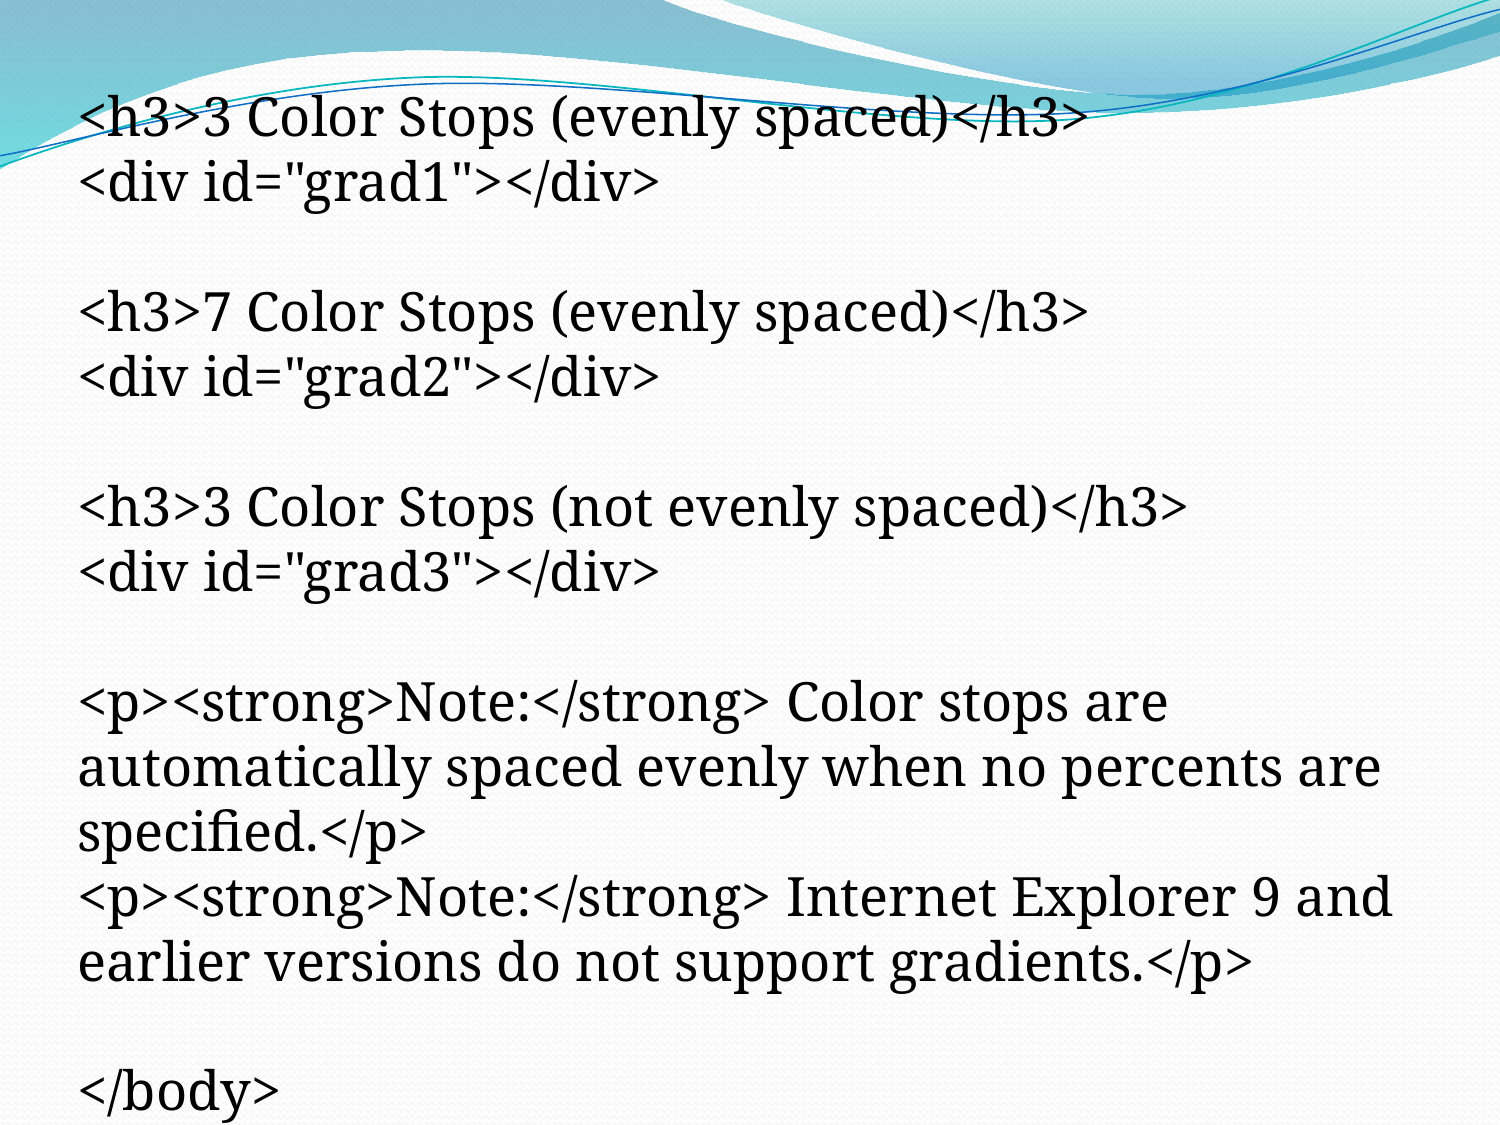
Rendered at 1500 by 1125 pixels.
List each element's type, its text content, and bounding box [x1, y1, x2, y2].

text_box <h3>3 Color Stops (evenly spaced)</h3> <div id="grad1"></div> <h3>7 Color Stops (evenly spaced)</h3> <div id="grad2"></div> <h3>3 Color Stops (not evenly spaced)</h3> <div id="grad3"></div> <p><strong>Note:</strong> Color stops are automatically spaced evenly when no percents are specified.</p> <p><strong>Note:</strong> Internet Explorer 9 and earlier versions do not support gradients.</p> </body> </html> [62, 74, 1450, 1125]
